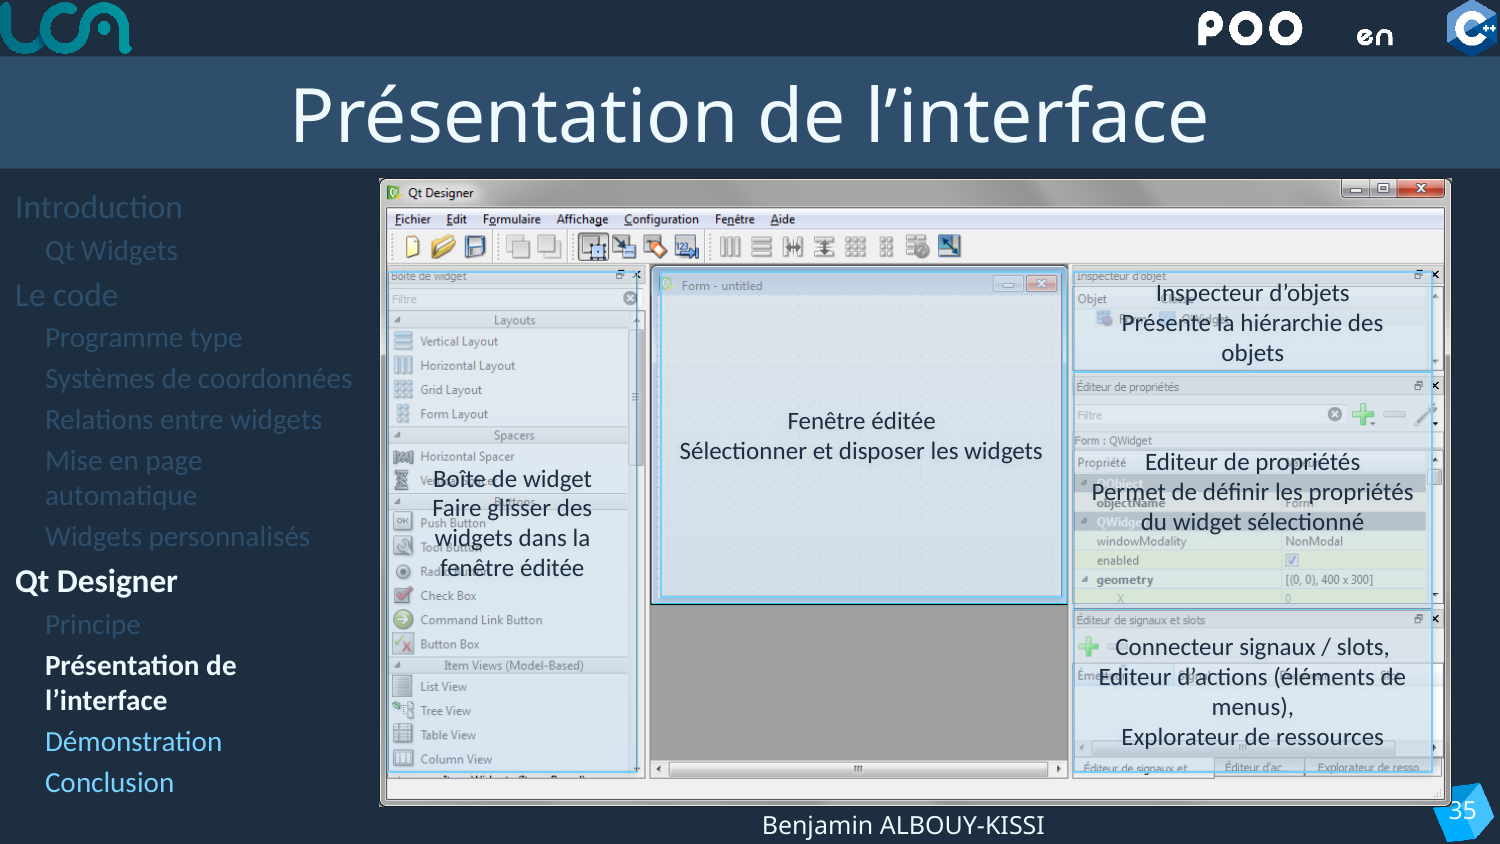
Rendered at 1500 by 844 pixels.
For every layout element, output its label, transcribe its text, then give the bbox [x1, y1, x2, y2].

picture [379, 177, 1473, 807]
slide_number 35 [1432, 789, 1494, 835]
footer Benjamin ALBOUY-KISSI [374, 809, 1433, 844]
picture [1194, 0, 1500, 57]
picture [1433, 835, 1445, 842]
picture [1476, 782, 1494, 789]
picture [1465, 835, 1494, 842]
title Présentation de l’interface [24, 56, 1475, 169]
picture [0, 2, 132, 54]
list Introduction Qt Widgets Le code Programme type Systèmes de coordonnées Relations entre widgets Mise en page automatique Widgets personnalisés Qt Designer Principe Présentation de l’interface Démonstration Conclusion [0, 178, 375, 807]
